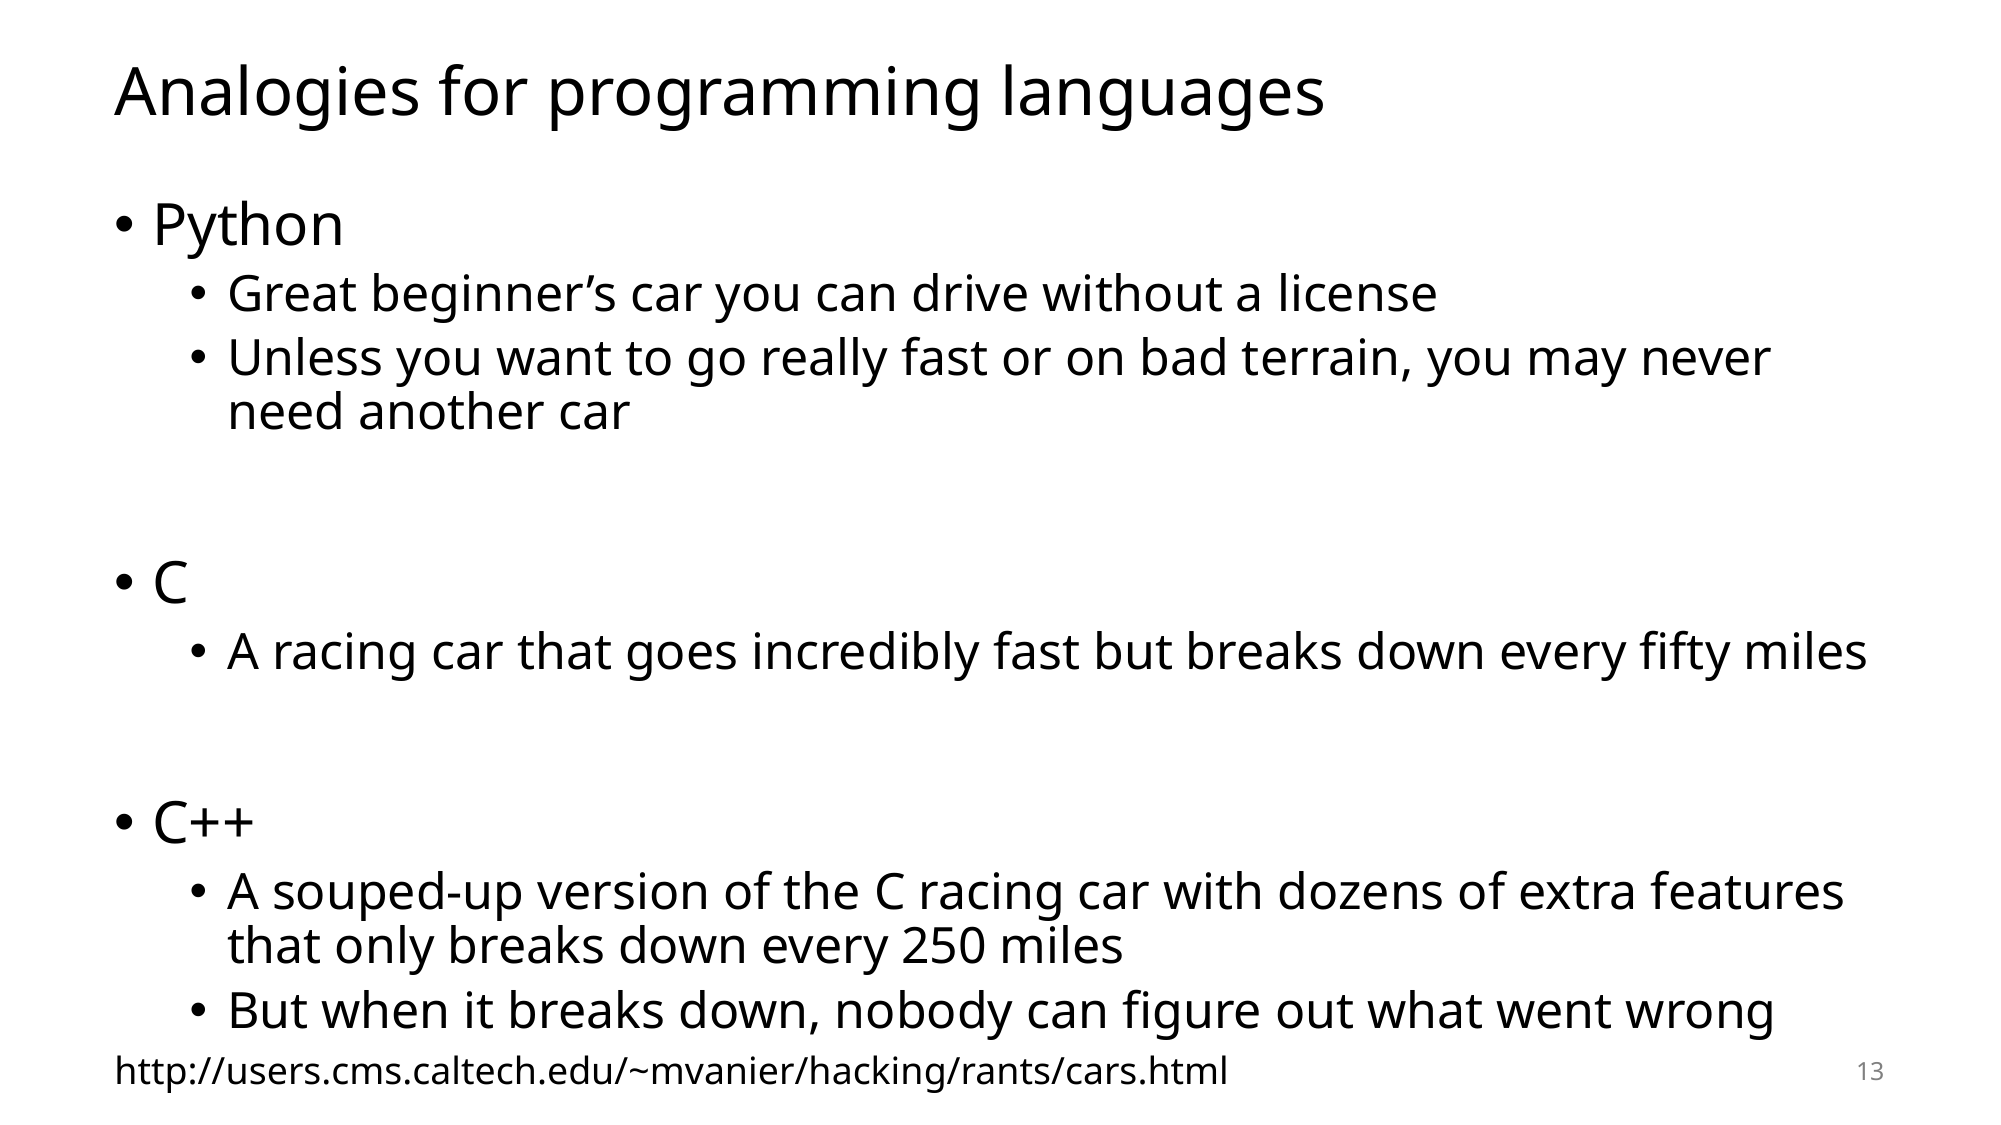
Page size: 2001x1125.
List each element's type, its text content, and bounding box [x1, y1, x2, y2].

title Analogies for programming languages [99, 37, 1900, 150]
text_box http://users.cms.caltech.edu/~mvanier/hacking/rants/cars.html [99, 1039, 1309, 1100]
list Python Great beginner’s car you can drive without a license Unless you want to go really fast or on bad terrain, you may never need another car C A racing car that goes incredibly fast but breaks down every fifty miles C++ A souped-up version of the C racing car with dozens of extra features that only breaks down every 250 miles But when it breaks down, nobody can figure out what went wrong [99, 187, 1900, 1013]
slide_number 13 [1749, 1042, 1900, 1103]
